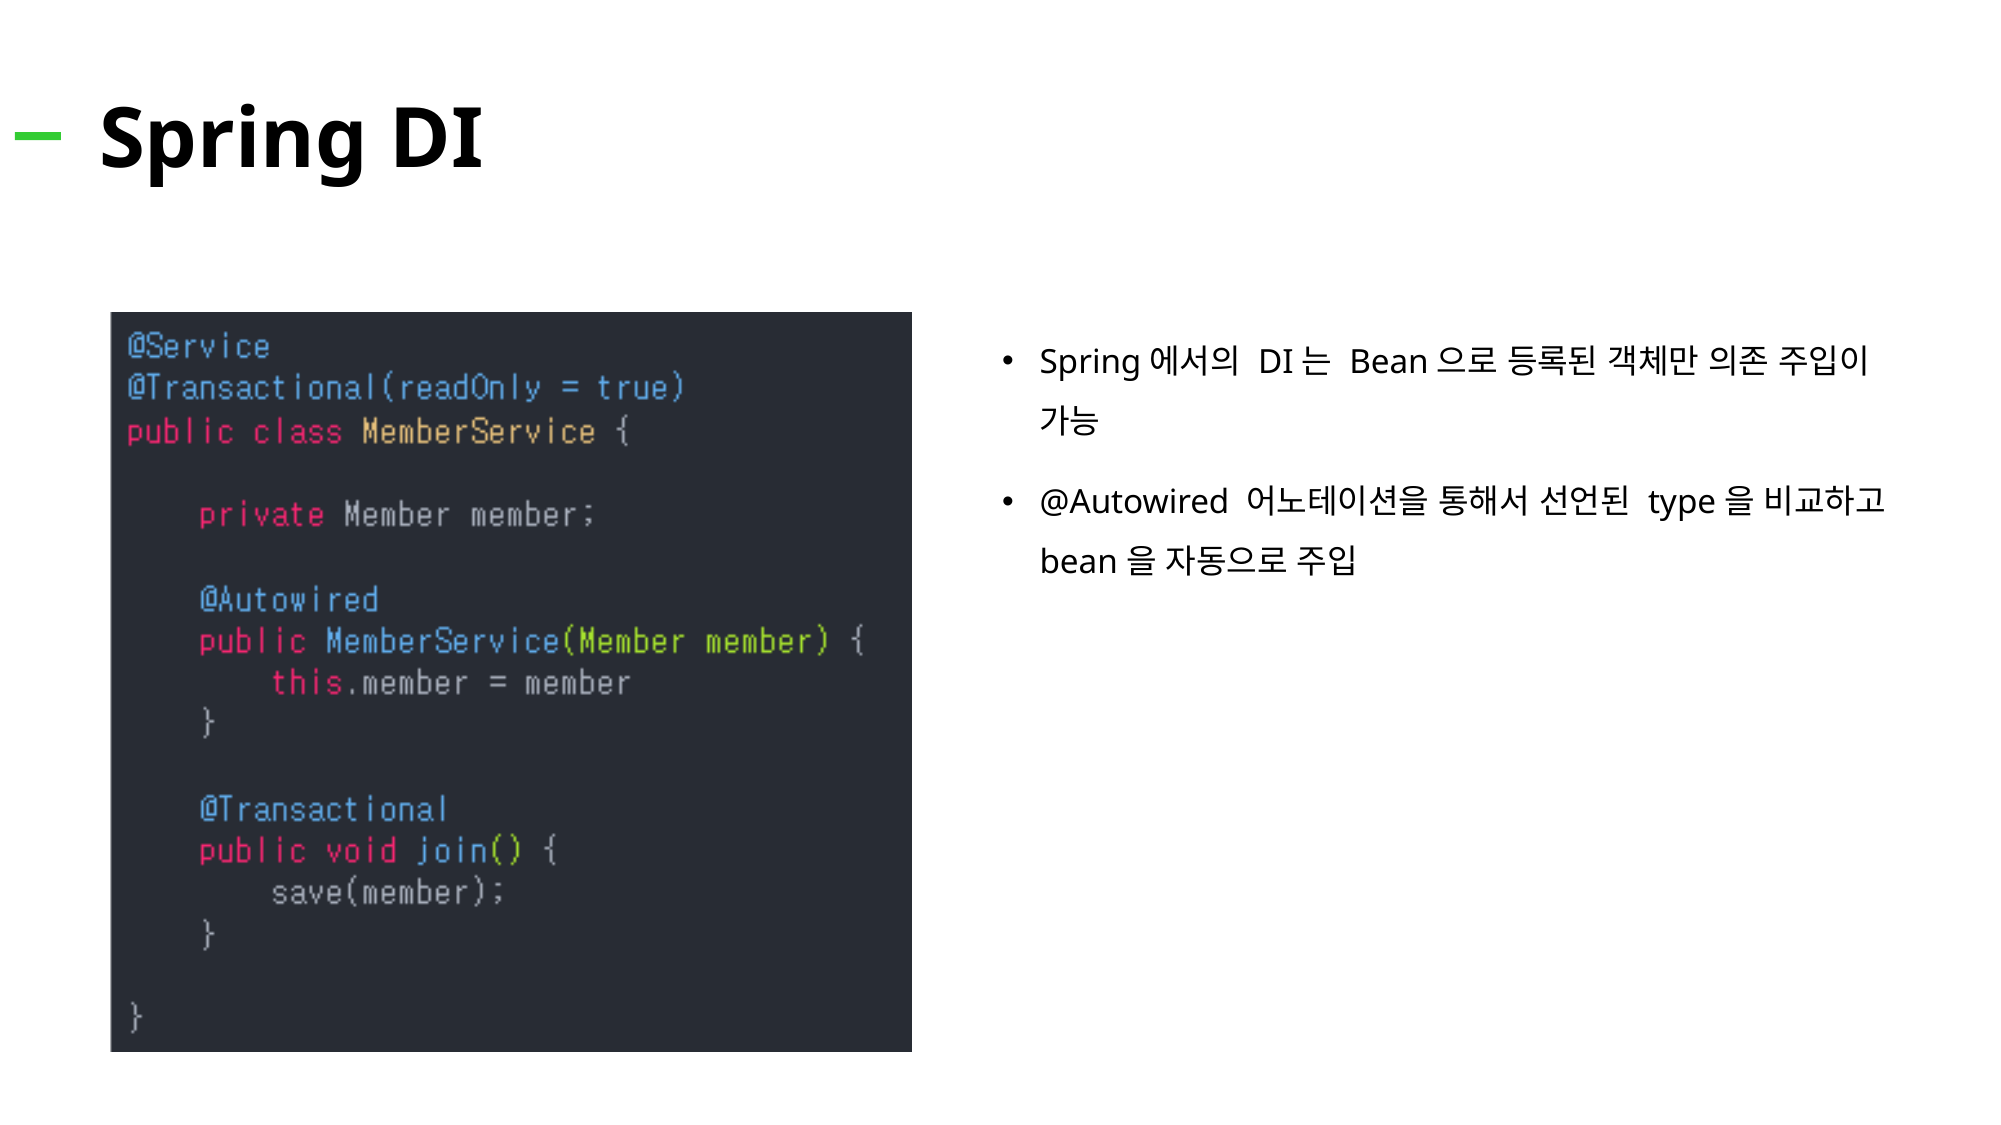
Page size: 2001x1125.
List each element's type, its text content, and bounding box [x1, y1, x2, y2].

text_box [14, 131, 62, 141]
list Spring에서의 DI는 Bean으로 등록된 객체만 의존 주입이 가능 @Autowired 어노테이션을 통해서 선언된 type을 비교하고 bean을 자동으로 주입 [986, 312, 1905, 1037]
title Spring DI [84, 31, 1810, 249]
picture [108, 312, 912, 1052]
